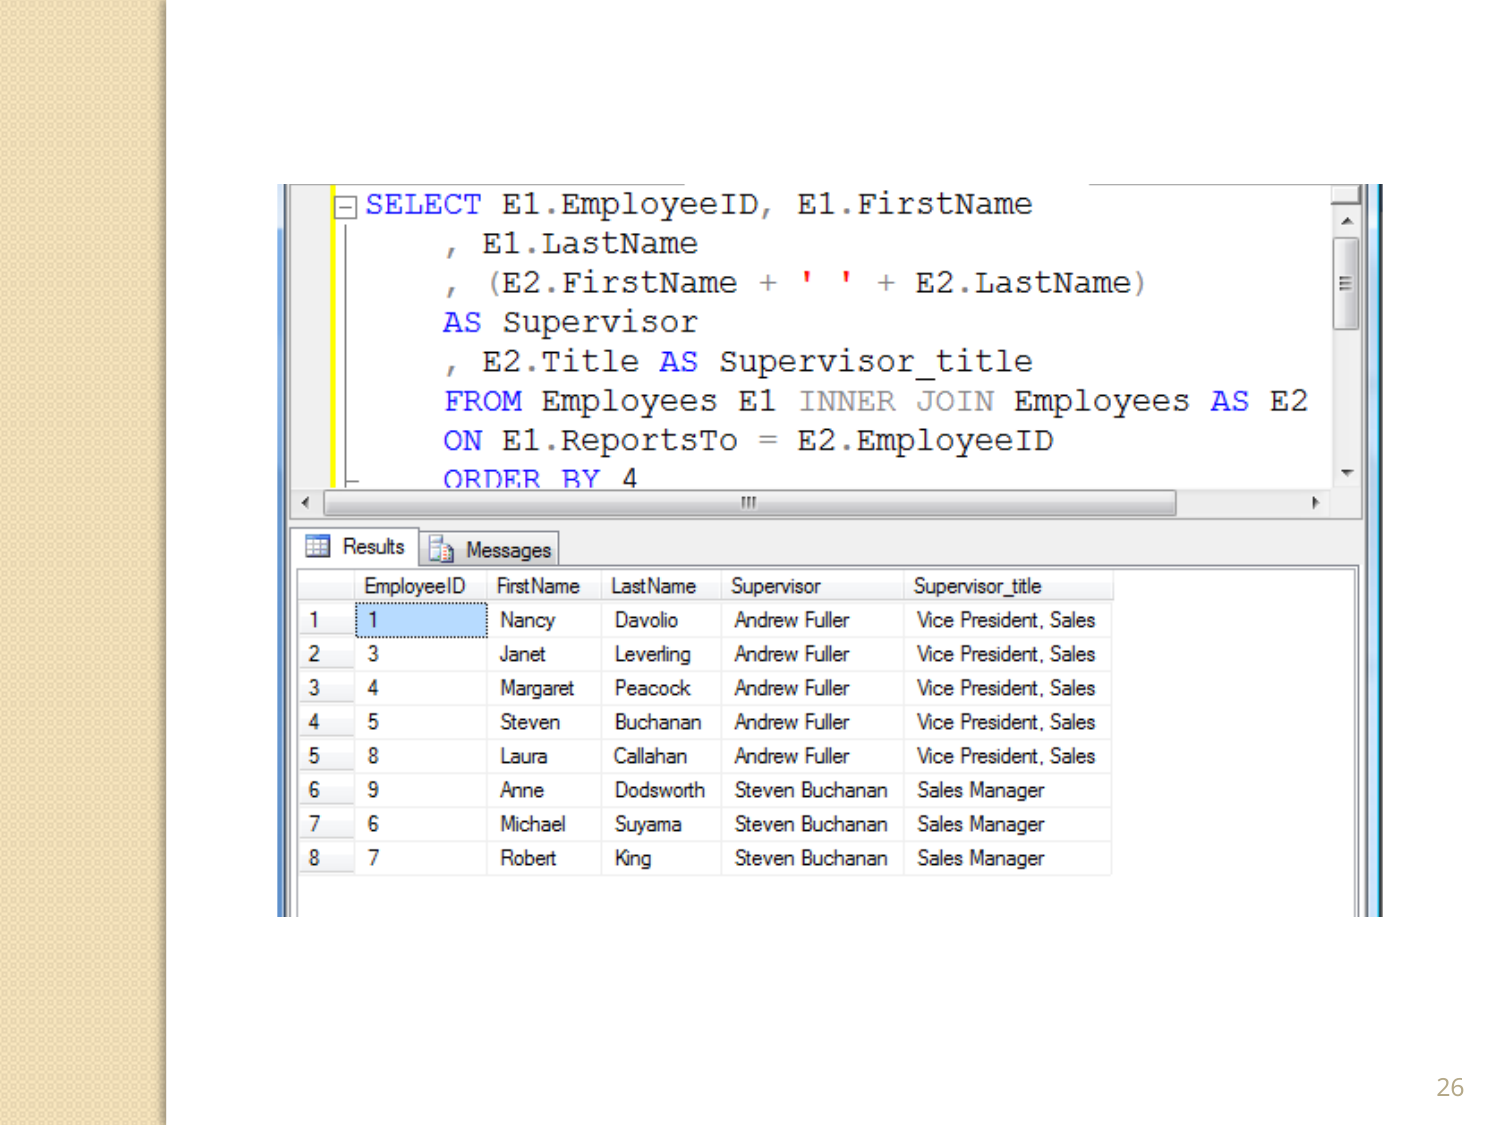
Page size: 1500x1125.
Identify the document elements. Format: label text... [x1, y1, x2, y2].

slide_number 26 [1413, 1034, 1488, 1113]
picture [277, 184, 1383, 918]
